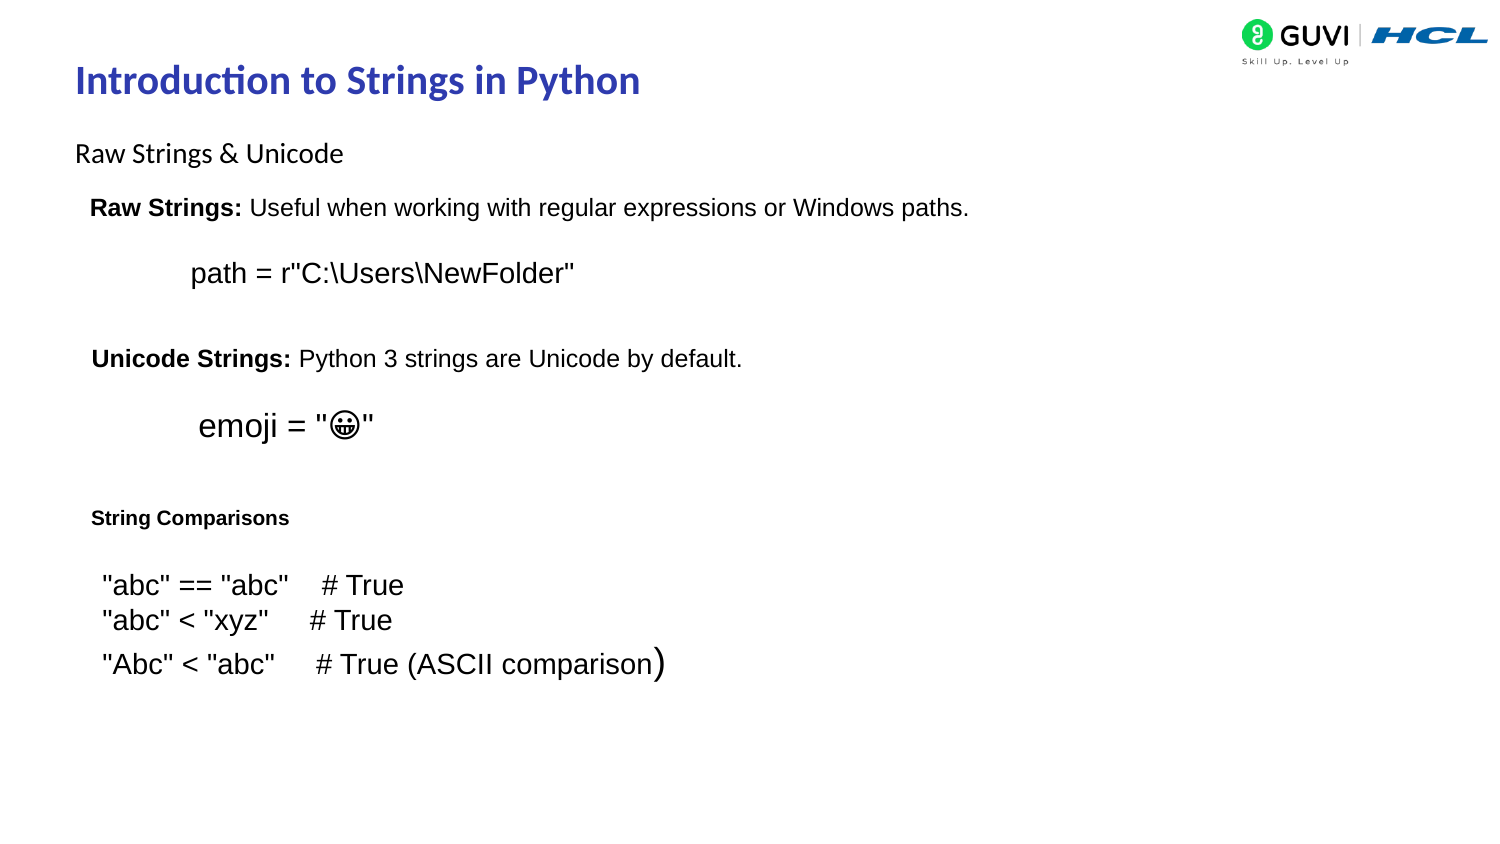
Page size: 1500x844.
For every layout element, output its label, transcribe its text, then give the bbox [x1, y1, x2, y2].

text_box "abc" == "abc" # True "abc" < "xyz" # True "Abc" < "abc" # True (ASCII comparison) [87, 559, 838, 689]
list Raw Strings & Unicode [75, 134, 1438, 170]
title Introduction to Strings in Python [75, 52, 1013, 104]
picture [1242, 18, 1488, 71]
text_box Raw Strings: Useful when working with regular expressions or Windows paths. [75, 184, 1400, 230]
text_box path = r"C:\Users\NewFolder" [175, 246, 591, 297]
text_box Unicode Strings: Python 3 strings are Unicode by default. [76, 334, 760, 428]
text_box emoji = "😀" [183, 396, 390, 452]
text_box String Comparisons [76, 497, 305, 588]
